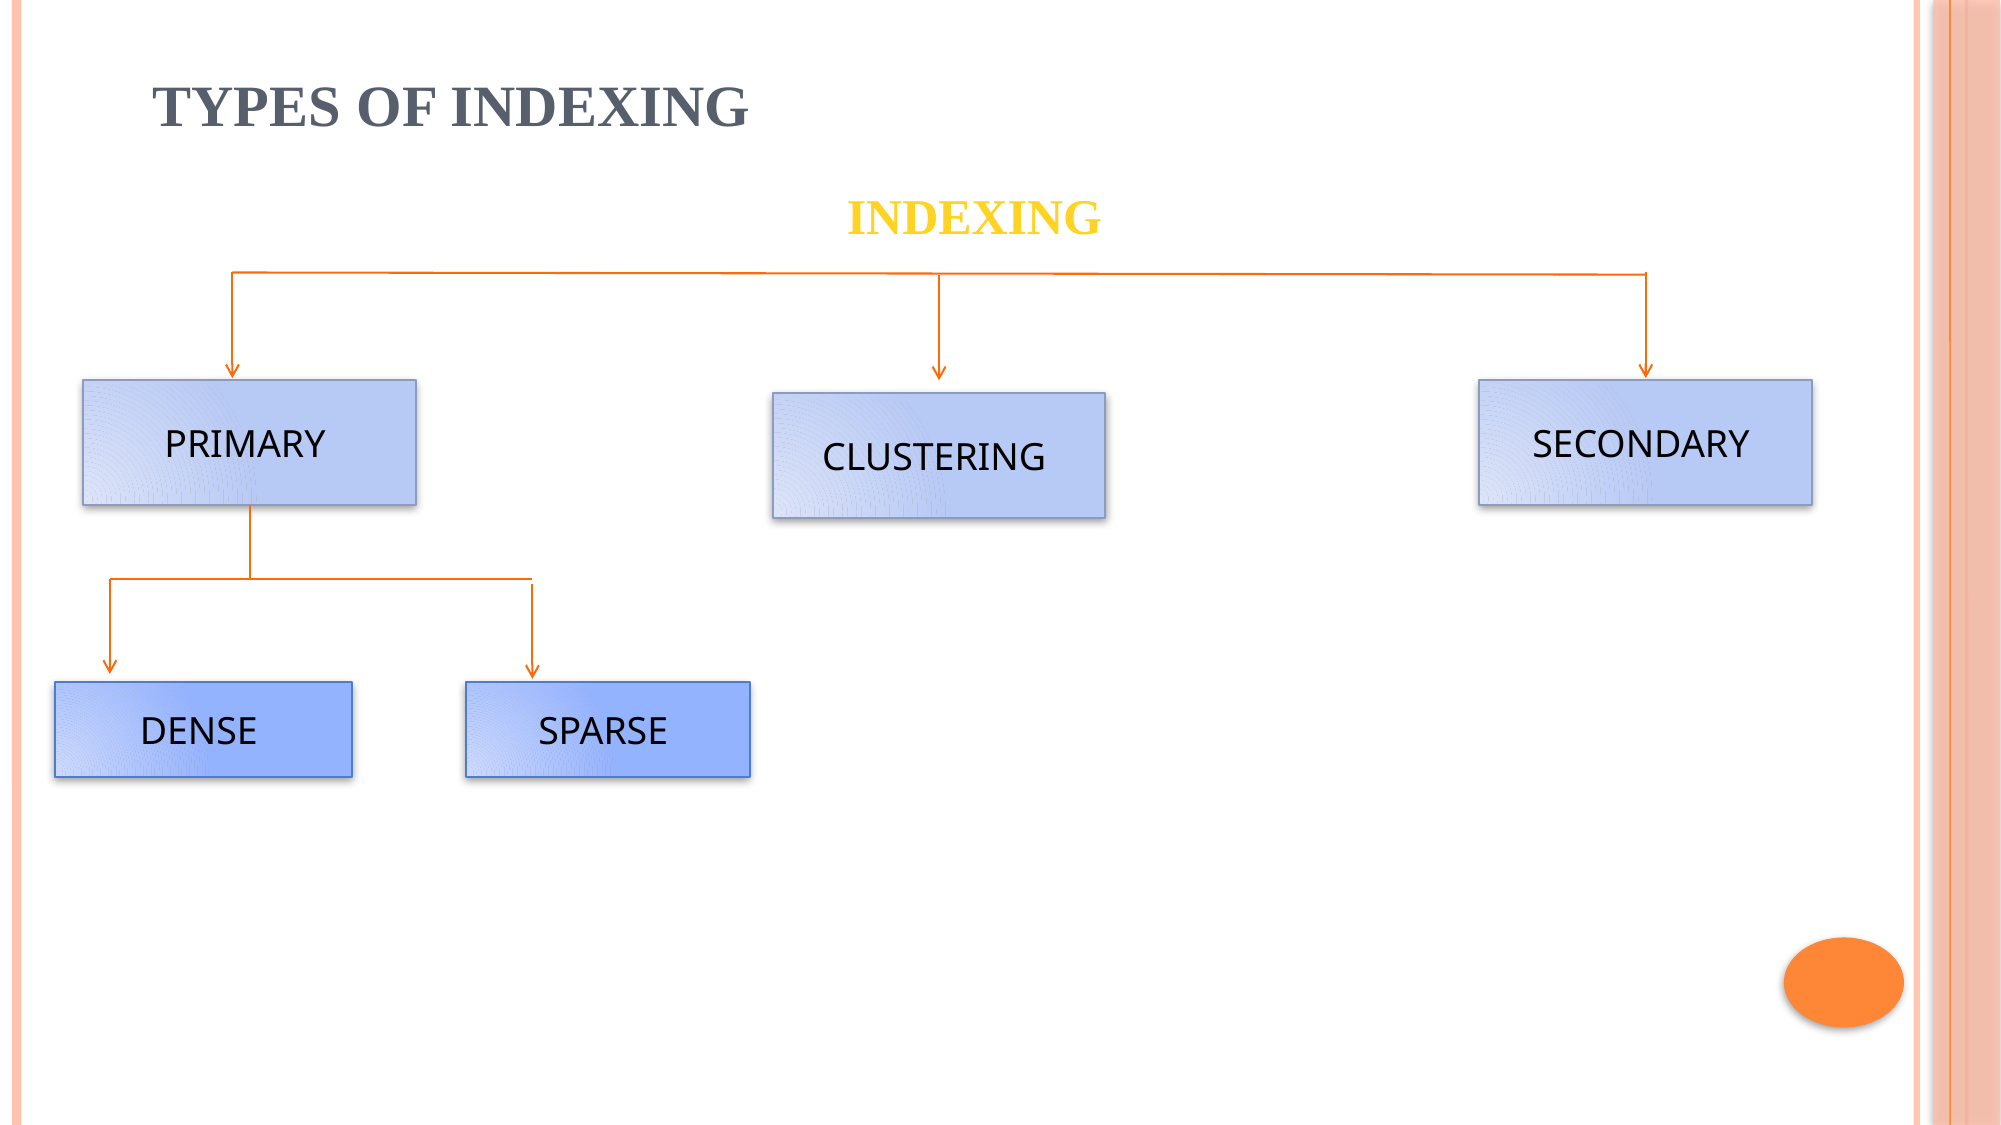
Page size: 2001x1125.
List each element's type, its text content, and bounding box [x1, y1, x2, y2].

title TYPES OF INDEXING [137, 59, 1863, 146]
list INDEXING [57, 177, 1946, 1065]
text_box PRIMARY [82, 379, 417, 506]
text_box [231, 271, 1647, 276]
text_box DENSE [54, 681, 353, 778]
text_box SECONDARY [1478, 379, 1813, 506]
text_box SPARSE [465, 681, 751, 778]
text_box CLUSTERING [772, 392, 1106, 519]
